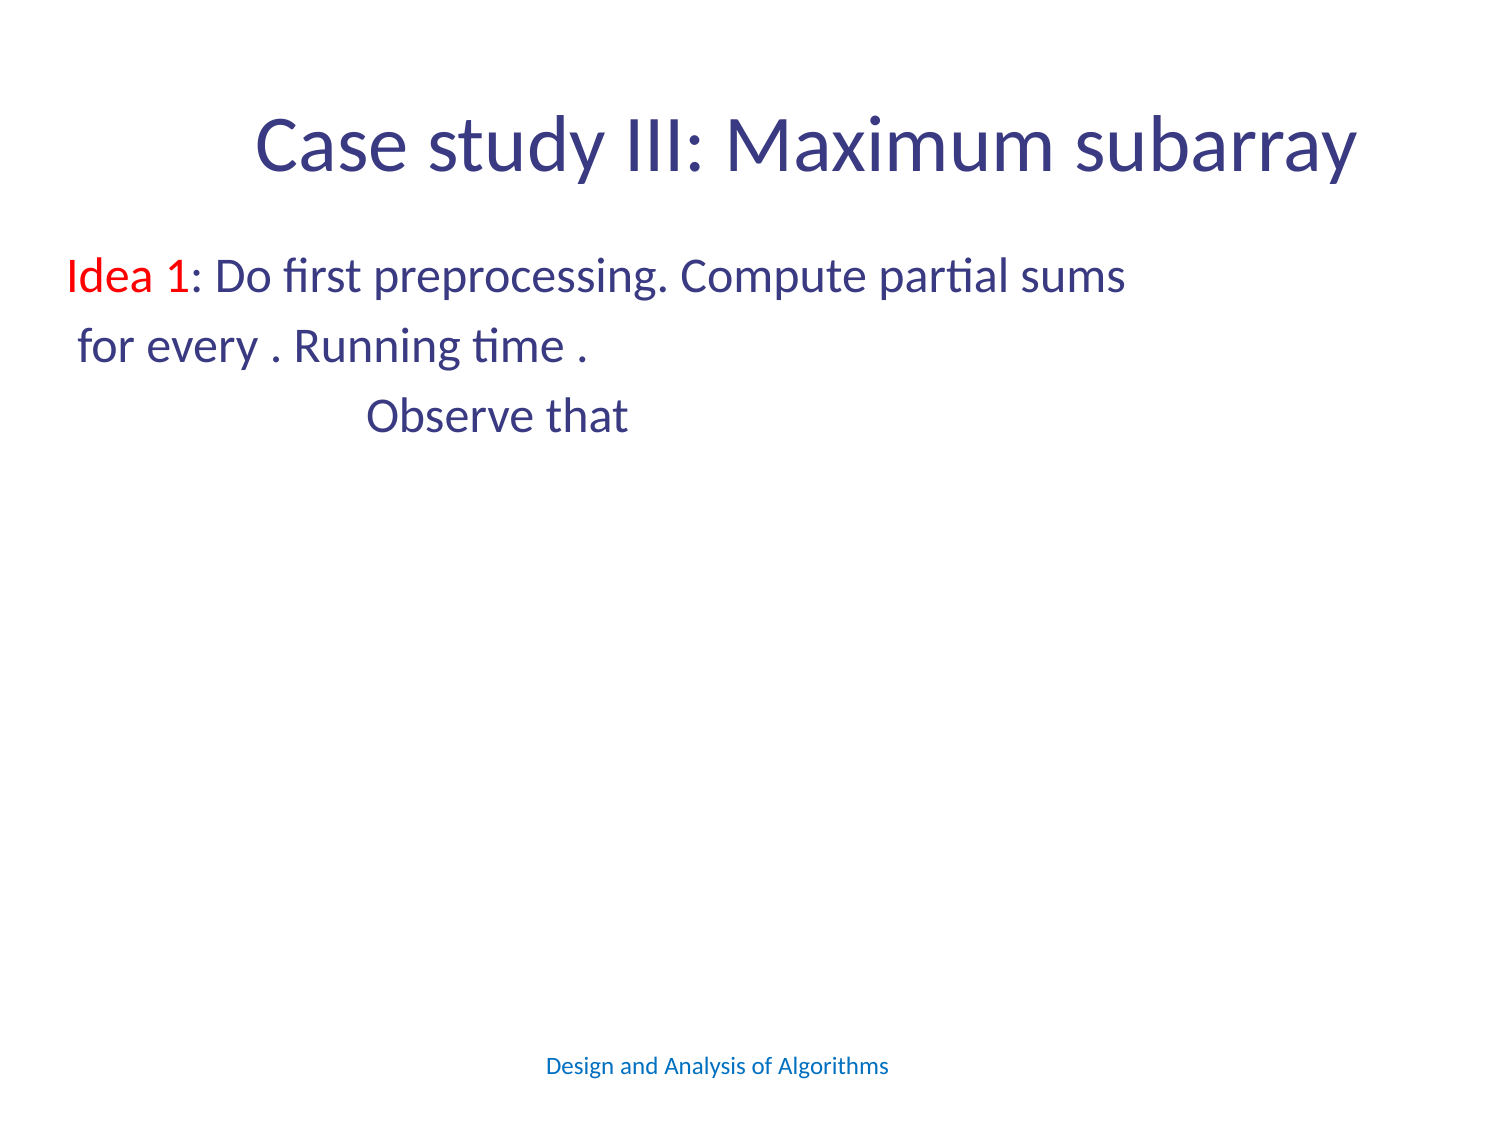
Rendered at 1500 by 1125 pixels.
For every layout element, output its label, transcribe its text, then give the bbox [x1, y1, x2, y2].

title Case study III: Maximum subarray [39, 45, 1425, 233]
footer Design and Analysis of Algorithms [480, 1034, 956, 1095]
